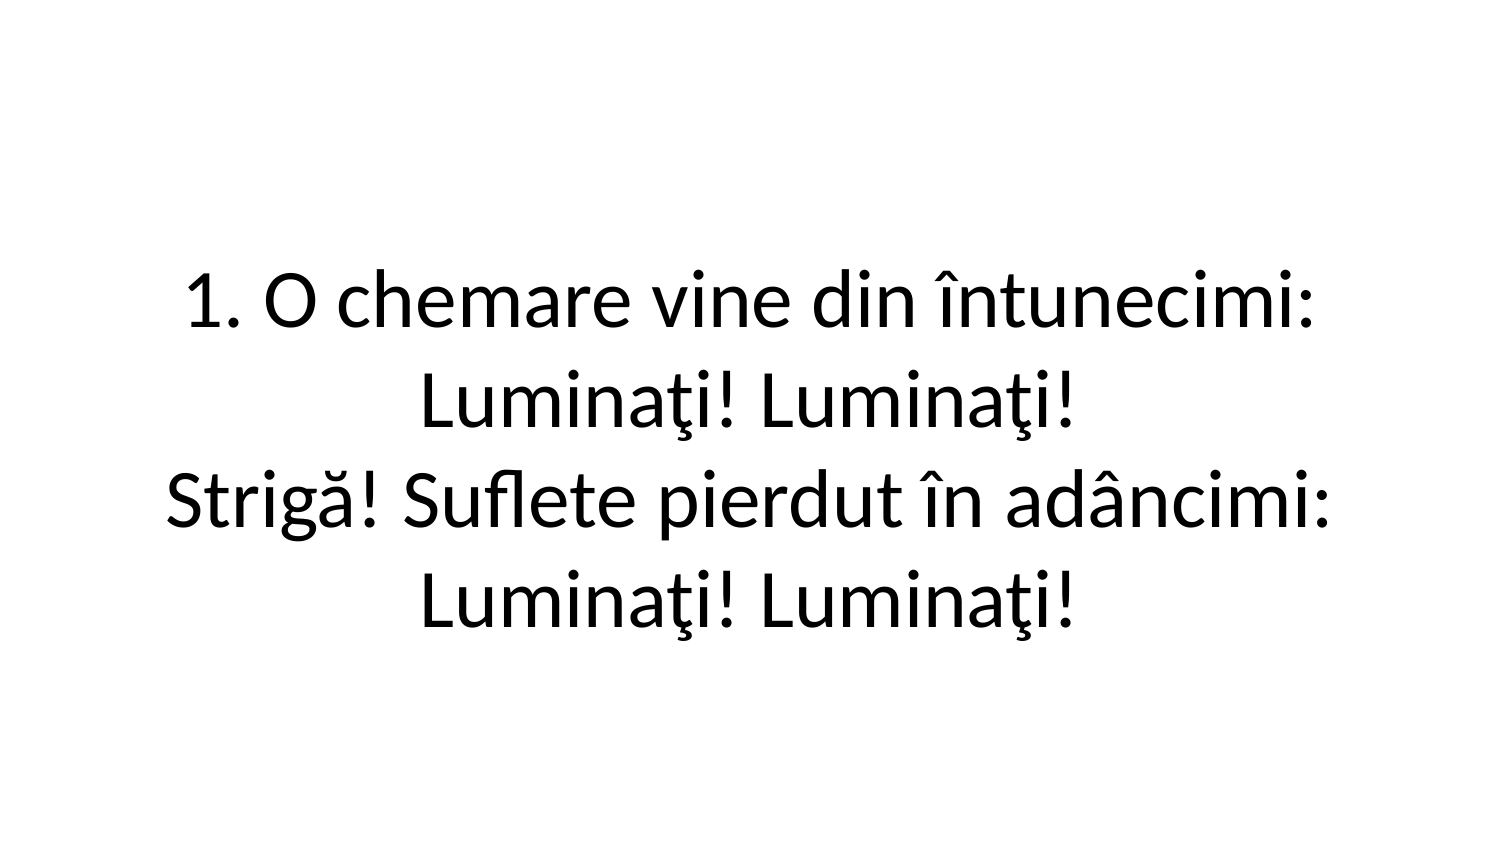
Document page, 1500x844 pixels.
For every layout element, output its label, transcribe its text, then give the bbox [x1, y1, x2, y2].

text_box 1. O chemare vine din întunecimi: Luminaţi! Luminaţi! Strigă! Suflete pierdut în adâncimi: Luminaţi! Luminaţi! [150, 192, 1350, 652]
